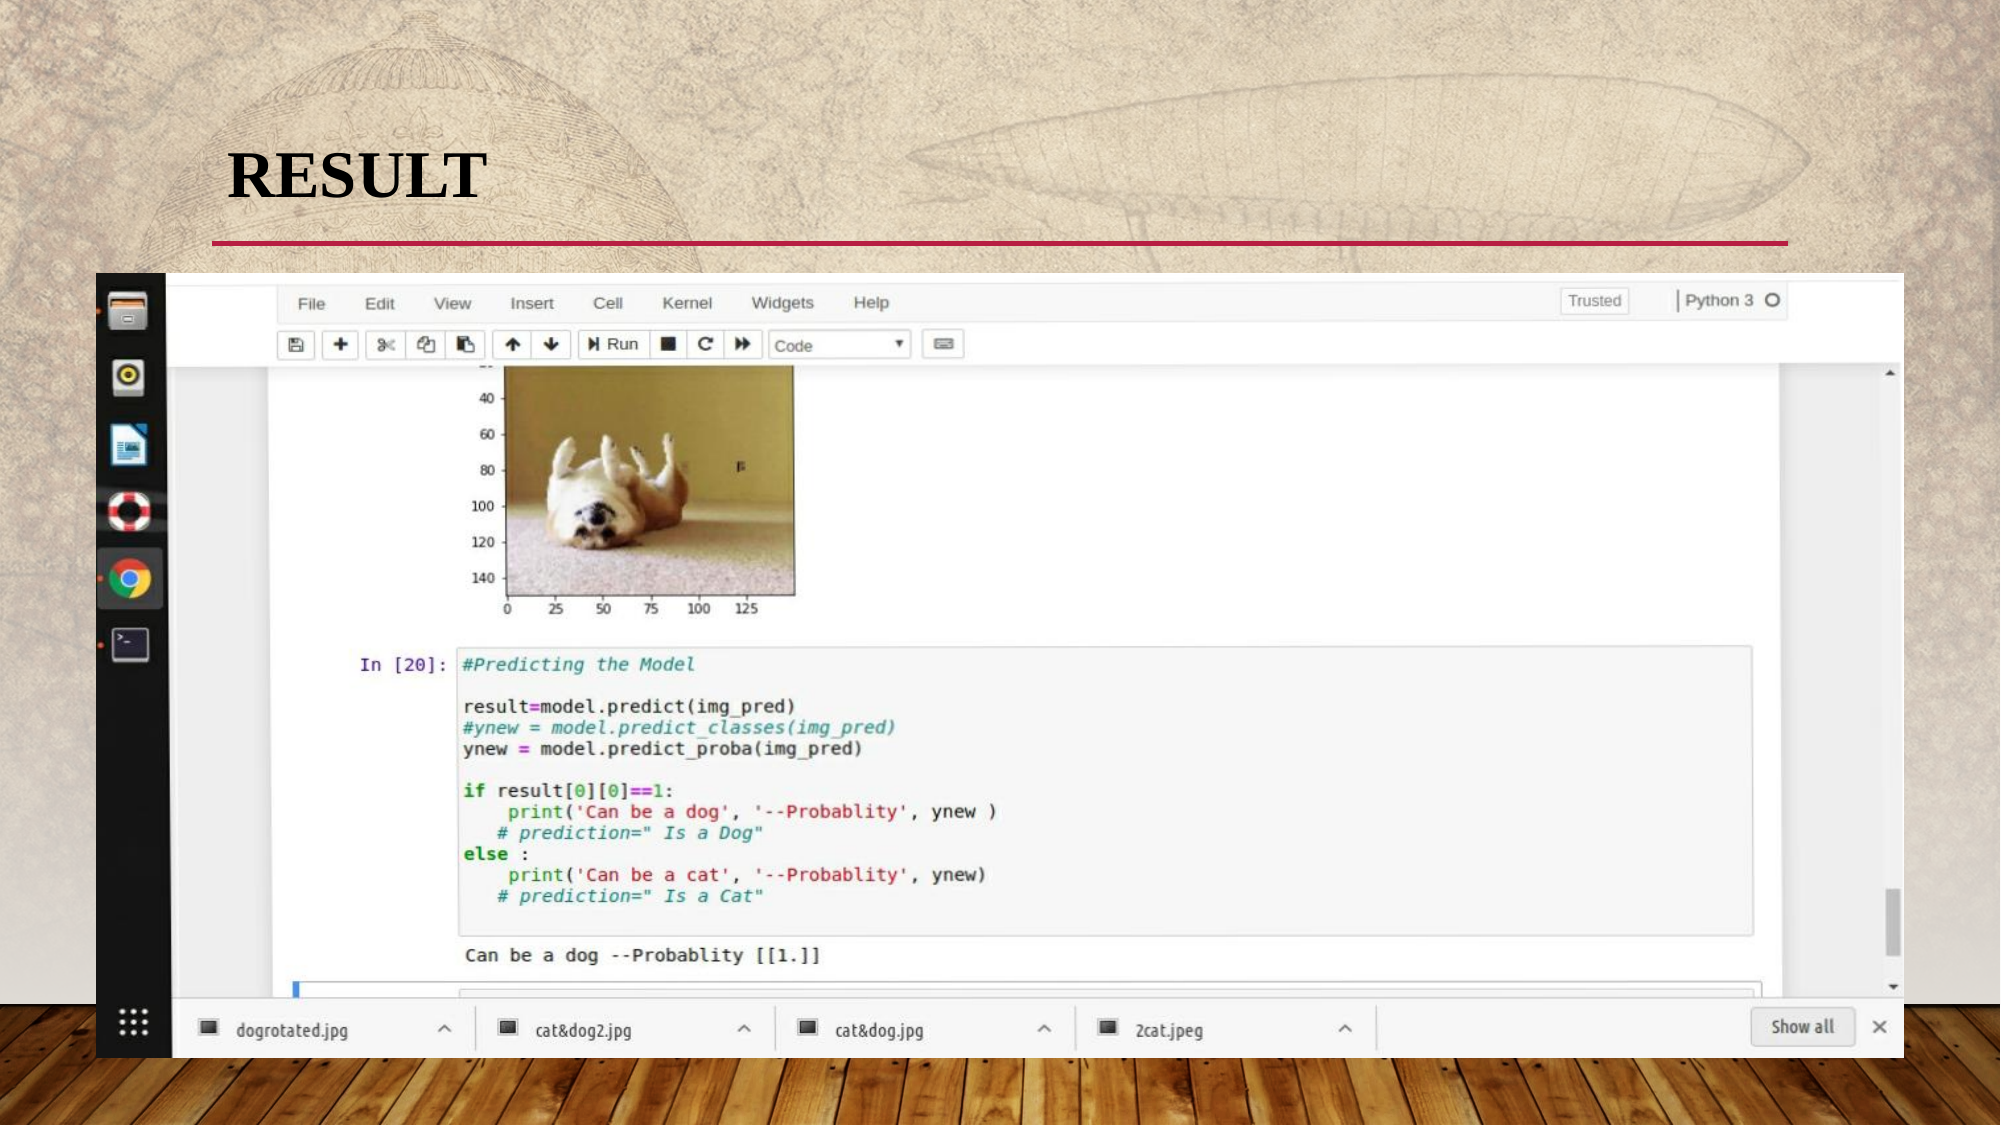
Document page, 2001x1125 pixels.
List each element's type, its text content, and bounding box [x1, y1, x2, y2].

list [95, 273, 1904, 1058]
title RESULT [212, 131, 1788, 273]
picture [0, 1004, 2000, 1125]
